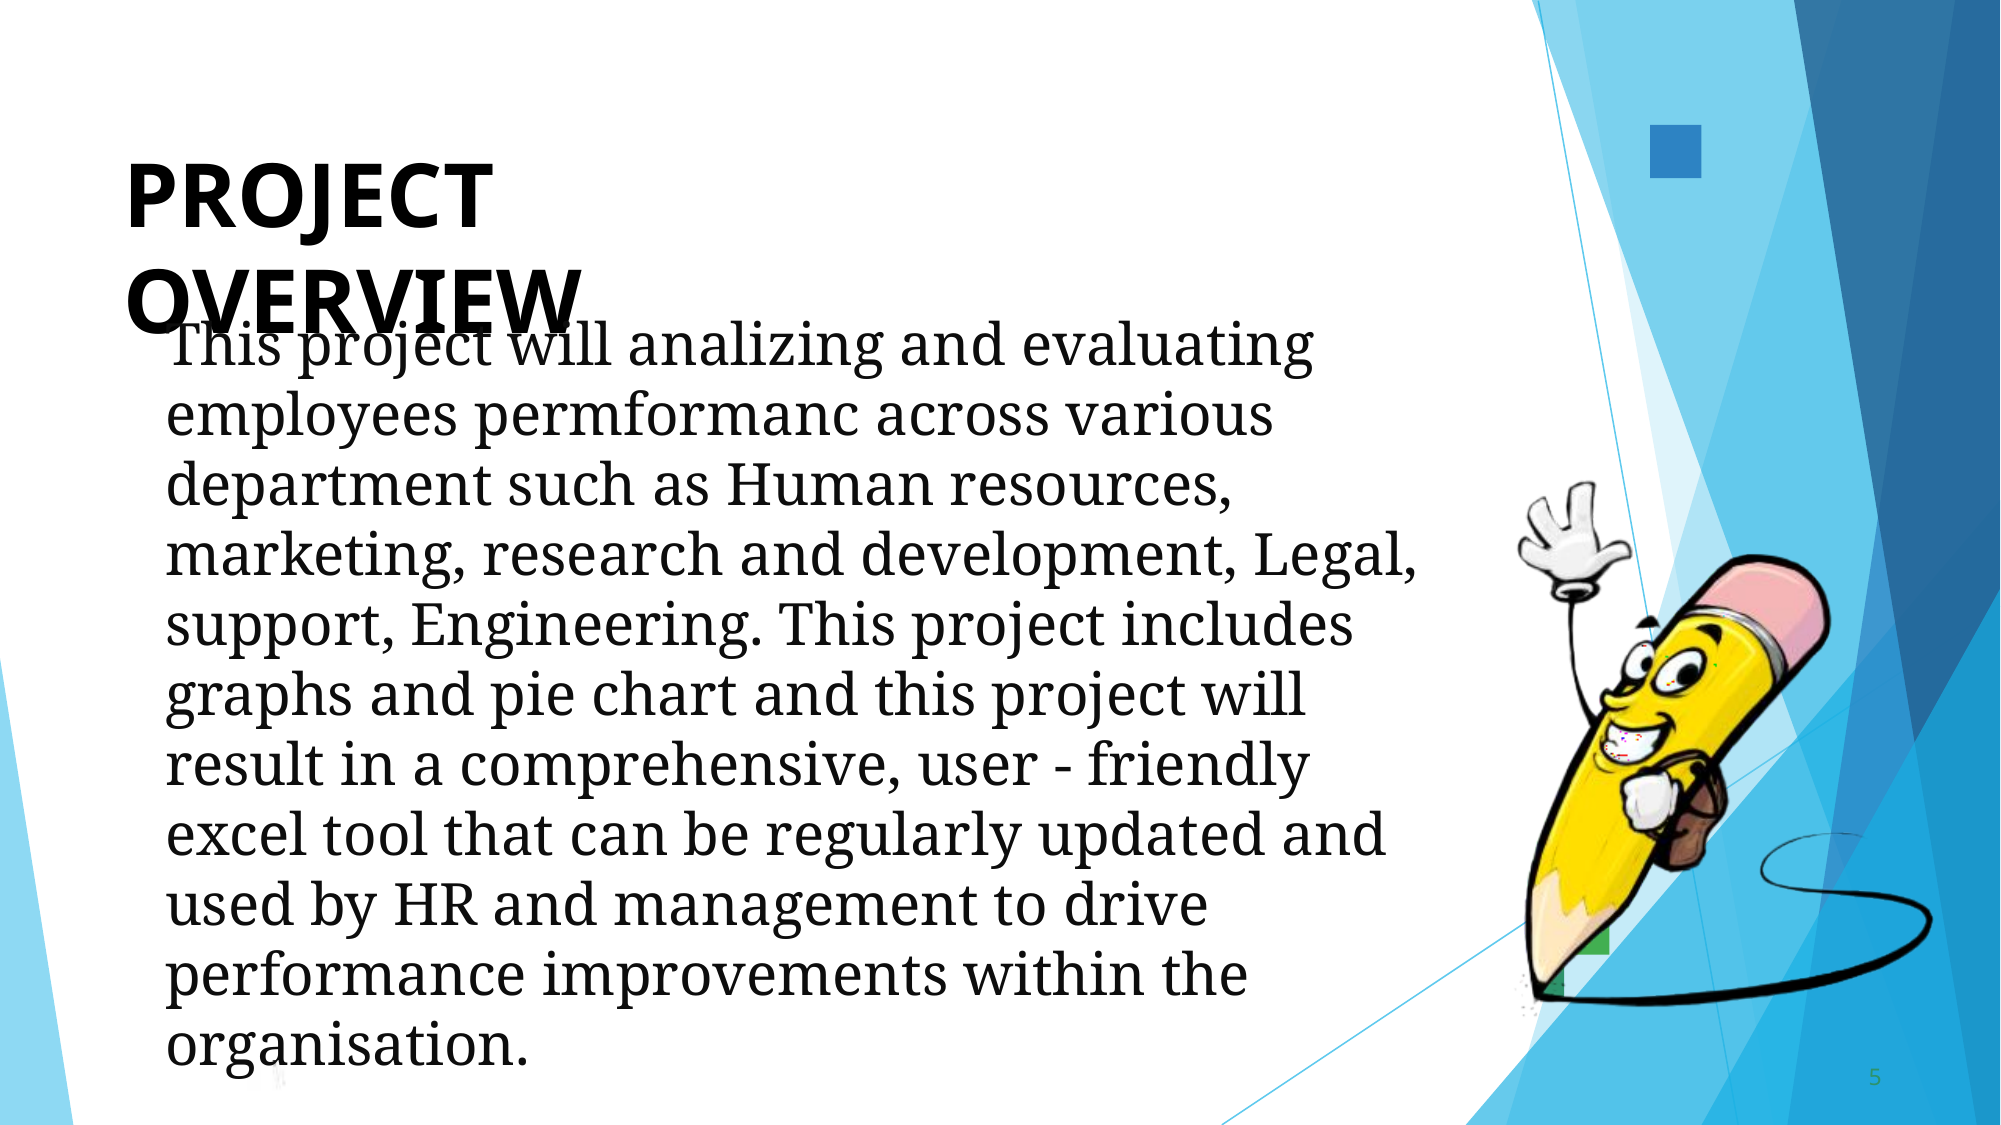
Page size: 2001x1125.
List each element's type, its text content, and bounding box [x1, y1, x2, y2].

picture [110, 1060, 463, 1094]
text_box [1650, 124, 1702, 179]
slide_number 5 [1861, 1061, 1888, 1125]
text_box This project will analizing and evaluating employees permformanc across various department such as Human resources, marketing, research and development, Legal, support, Engineering. This project includes graphs and pie chart and this project will result in a comprehensive, user - friendly excel tool that can be regularly updated and used by HR and management to drive performance improvements within the organisation. [150, 299, 1450, 1043]
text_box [1420, 434, 2000, 1060]
title PROJECT OVERVIEW [120, 135, 986, 352]
